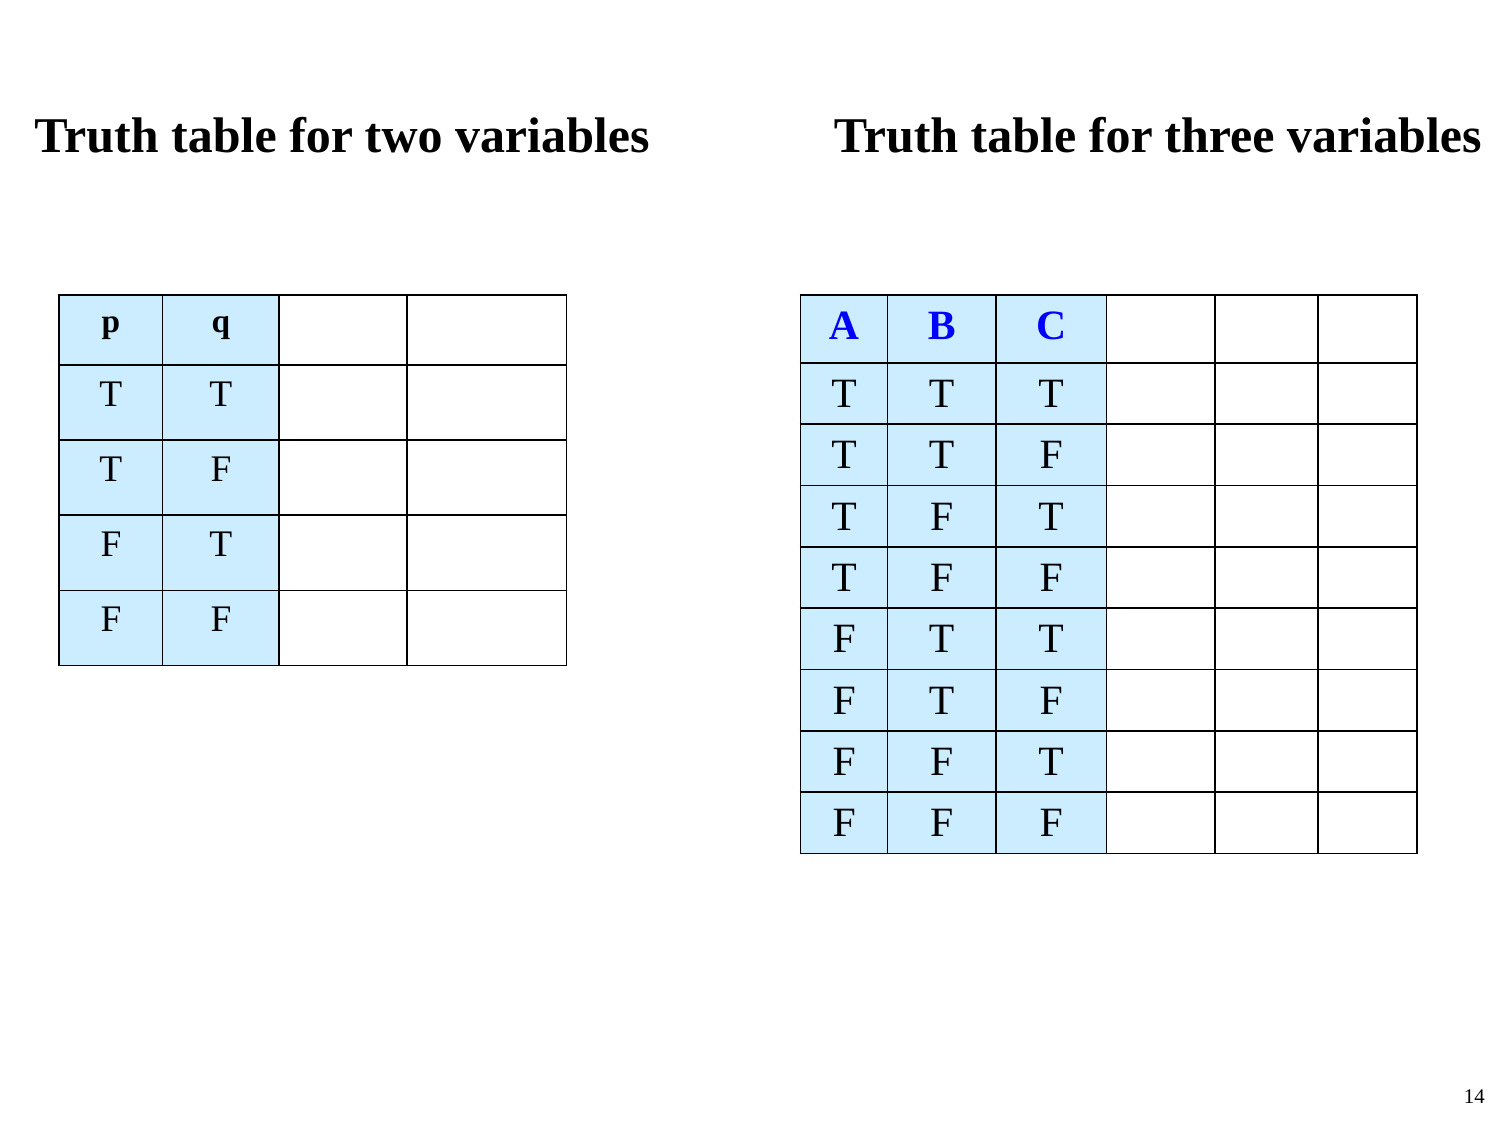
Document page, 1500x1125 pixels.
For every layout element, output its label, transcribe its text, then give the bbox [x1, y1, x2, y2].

table_cell [1216, 486, 1317, 546]
table_cell F [997, 548, 1106, 607]
table_cell T [997, 364, 1106, 423]
table_cell T [60, 441, 162, 514]
table_header A [801, 296, 887, 362]
title Truth table for two variables [0, 38, 693, 227]
table_cell F [801, 793, 887, 853]
table_cell F [163, 591, 278, 665]
table_cell T [801, 425, 887, 485]
table_cell [408, 366, 566, 439]
table_cell T [997, 732, 1106, 791]
table_cell [280, 441, 406, 514]
table_cell F [997, 793, 1106, 853]
table_cell [1319, 548, 1416, 607]
table_cell [1319, 364, 1416, 423]
table_cell F [801, 732, 887, 791]
table_cell [1216, 609, 1317, 669]
table_header [408, 296, 566, 364]
table_cell T [888, 364, 995, 423]
table_cell T [888, 609, 995, 669]
table_cell T [801, 486, 887, 546]
table_cell [1107, 609, 1214, 669]
table_cell F [60, 591, 162, 665]
table_cell T [163, 516, 278, 590]
table_cell F [997, 425, 1106, 485]
table_cell [408, 591, 566, 665]
table_cell T [997, 609, 1106, 669]
table_cell [280, 516, 406, 590]
table_cell [1319, 670, 1416, 730]
table_cell [1216, 425, 1317, 485]
table_cell F [801, 609, 887, 669]
table_cell [280, 366, 406, 439]
table_header [1319, 296, 1416, 362]
table_cell F [801, 670, 887, 730]
table_cell [1107, 793, 1214, 853]
table_cell [1319, 425, 1416, 485]
table_cell [1216, 364, 1317, 423]
table_cell [1216, 793, 1317, 853]
table_header p [60, 296, 162, 364]
table_cell F [163, 441, 278, 514]
table_cell [1107, 425, 1214, 485]
table_cell F [888, 486, 995, 546]
table_cell T [801, 364, 887, 423]
table_header q [163, 296, 278, 364]
table_cell F [888, 548, 995, 607]
table_cell [408, 441, 566, 514]
table_cell F [888, 732, 995, 791]
table_cell [280, 591, 406, 665]
table_cell T [60, 366, 162, 439]
table_header [280, 296, 406, 364]
table_cell T [801, 548, 887, 607]
table_cell T [163, 366, 278, 439]
table_header [1107, 296, 1214, 362]
table_cell [1216, 548, 1317, 607]
table_cell F [997, 670, 1106, 730]
text_box Truth table for three variables [807, 38, 1500, 227]
table_cell [1216, 732, 1317, 791]
table_cell [1319, 609, 1416, 669]
table_cell [1107, 670, 1214, 730]
table_cell [1319, 732, 1416, 791]
table_header C [997, 296, 1106, 362]
table_cell [1107, 548, 1214, 607]
table_cell T [997, 486, 1106, 546]
table_header B [888, 296, 995, 362]
table_cell [408, 516, 566, 590]
table_cell [1319, 486, 1416, 546]
table_cell F [60, 516, 162, 590]
table_cell [1107, 364, 1214, 423]
table_cell [1216, 670, 1317, 730]
table_cell F [888, 793, 995, 853]
table_cell [1107, 486, 1214, 546]
table_cell T [888, 425, 995, 485]
table_cell [1107, 732, 1214, 791]
table_cell T [888, 670, 995, 730]
table_cell [1319, 793, 1416, 853]
table_header [1216, 296, 1317, 362]
slide_number 14 [1187, 1074, 1500, 1125]
